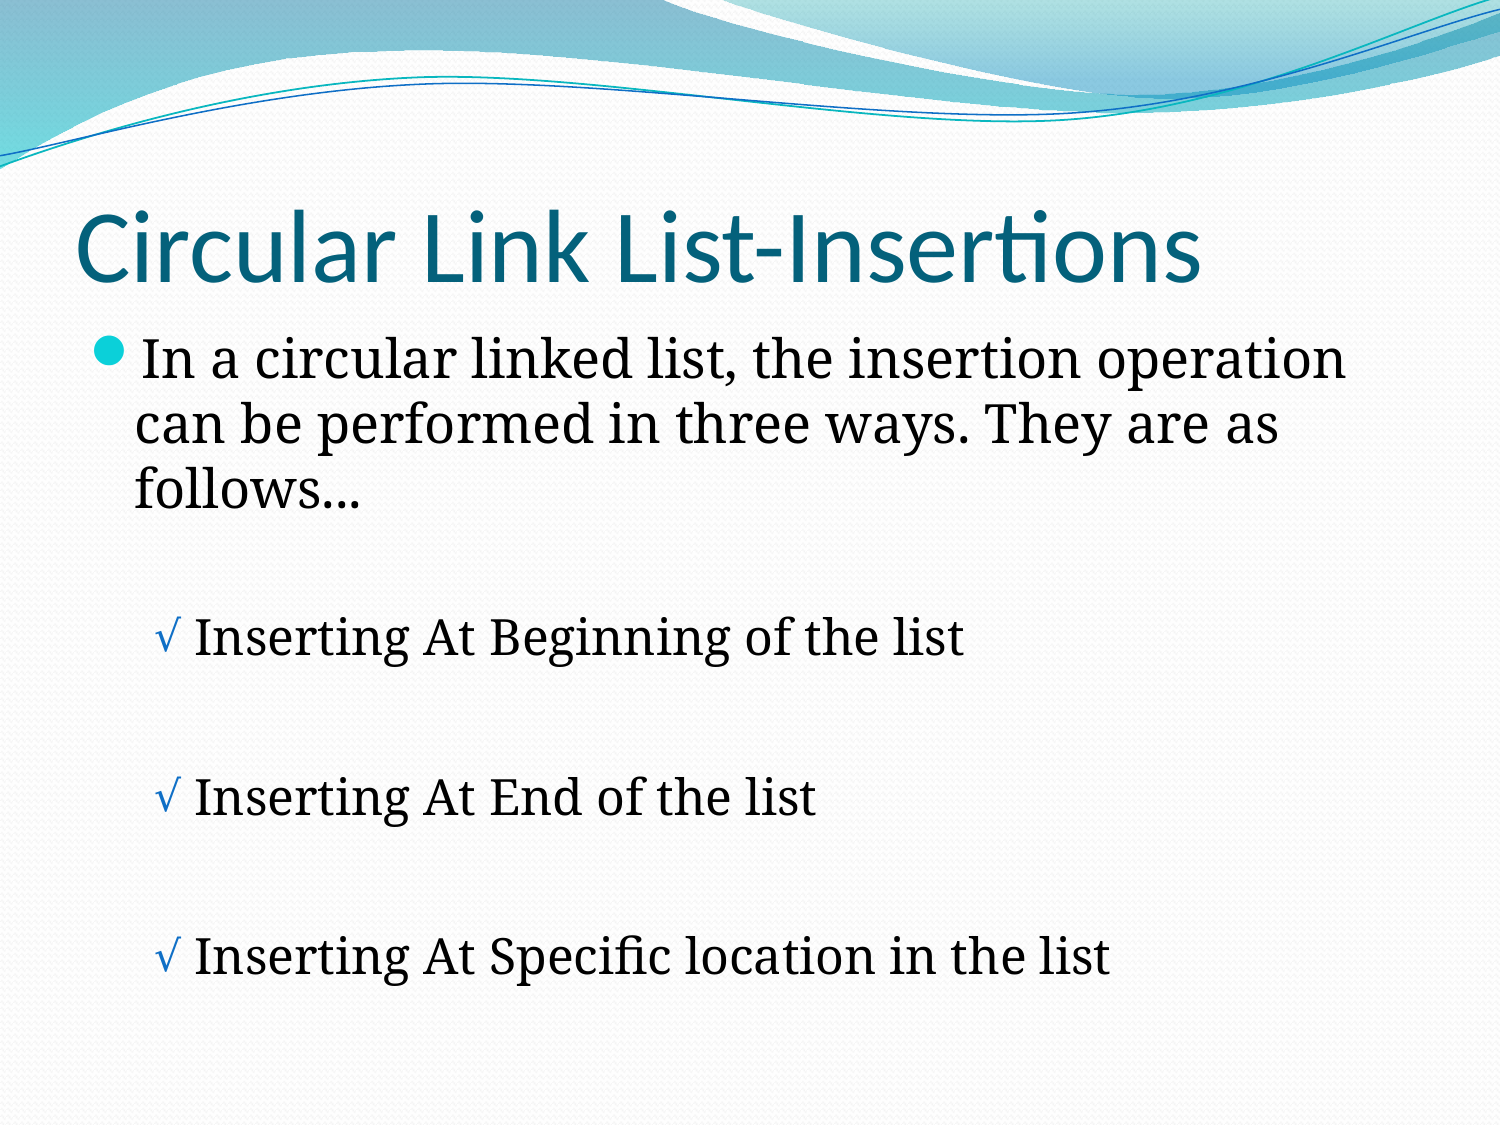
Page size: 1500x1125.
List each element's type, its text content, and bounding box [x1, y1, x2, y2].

list In a circular linked list, the insertion operation can be performed in three ways. They are as follows... Inserting At Beginning of the list Inserting At End of the list Inserting At Specific location in the list [75, 317, 1425, 1038]
title Circular Link List-Insertions [75, 115, 1500, 303]
